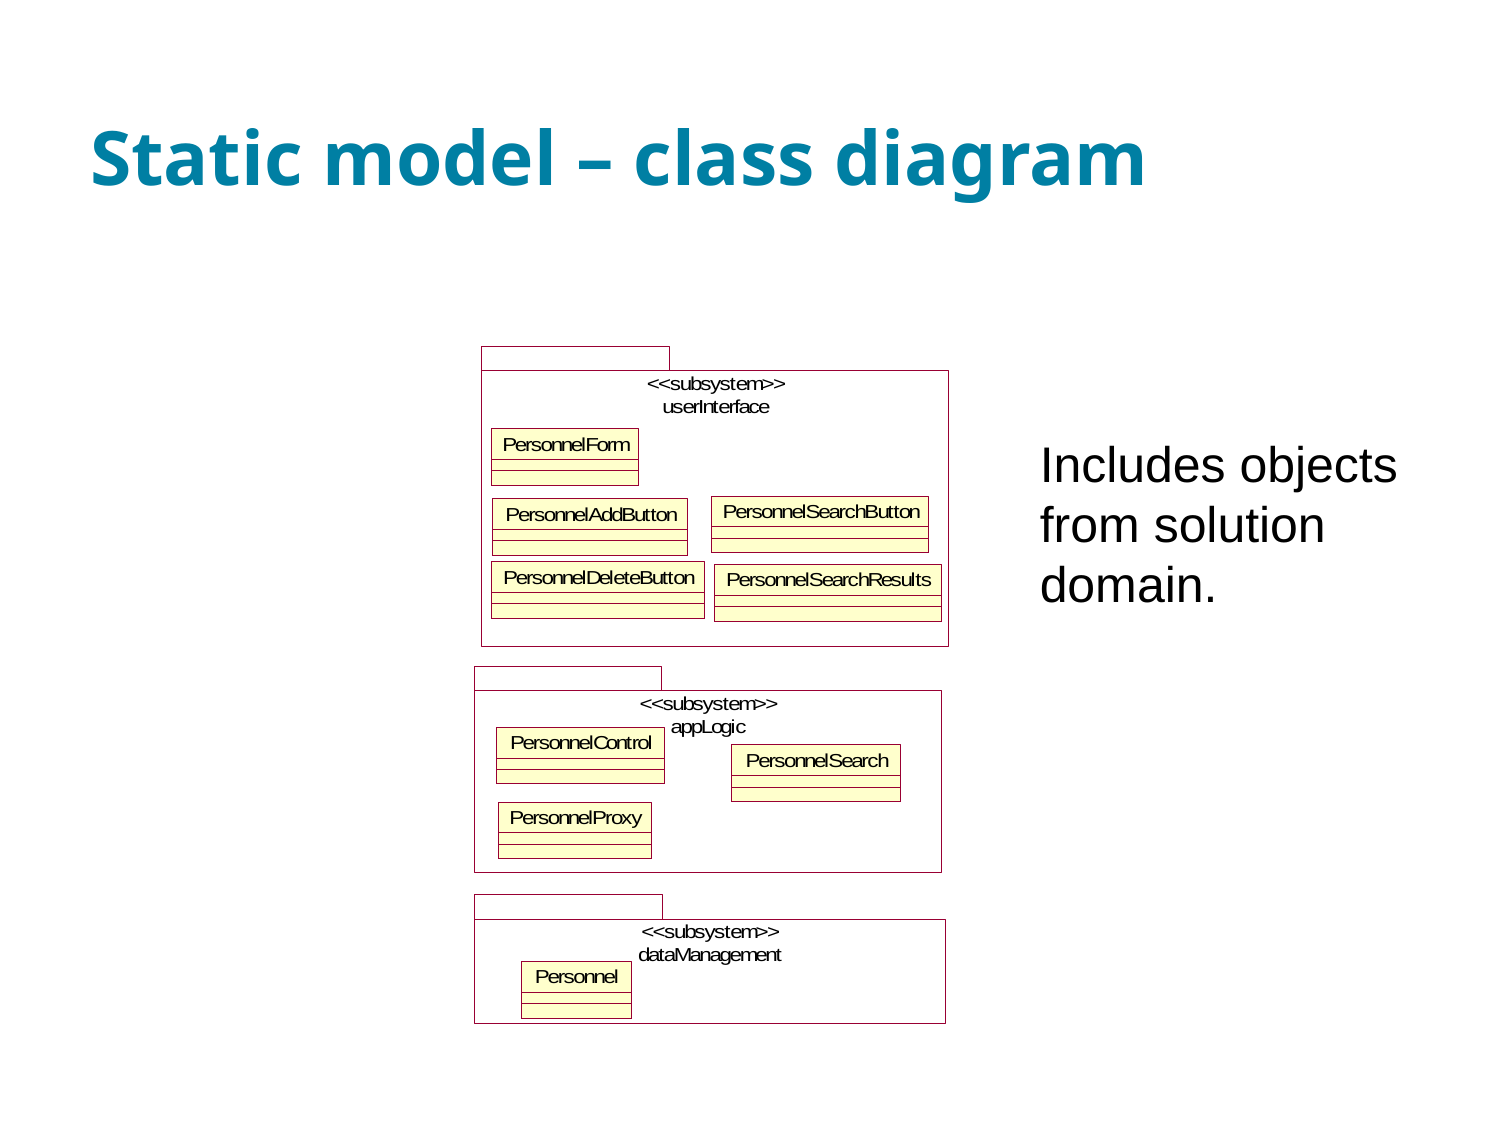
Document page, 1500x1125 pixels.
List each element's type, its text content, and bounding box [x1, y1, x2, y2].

title Static model – class diagram [75, 35, 1425, 216]
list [449, 328, 974, 1059]
text_box Includes objects from solution domain. [1025, 424, 1450, 620]
